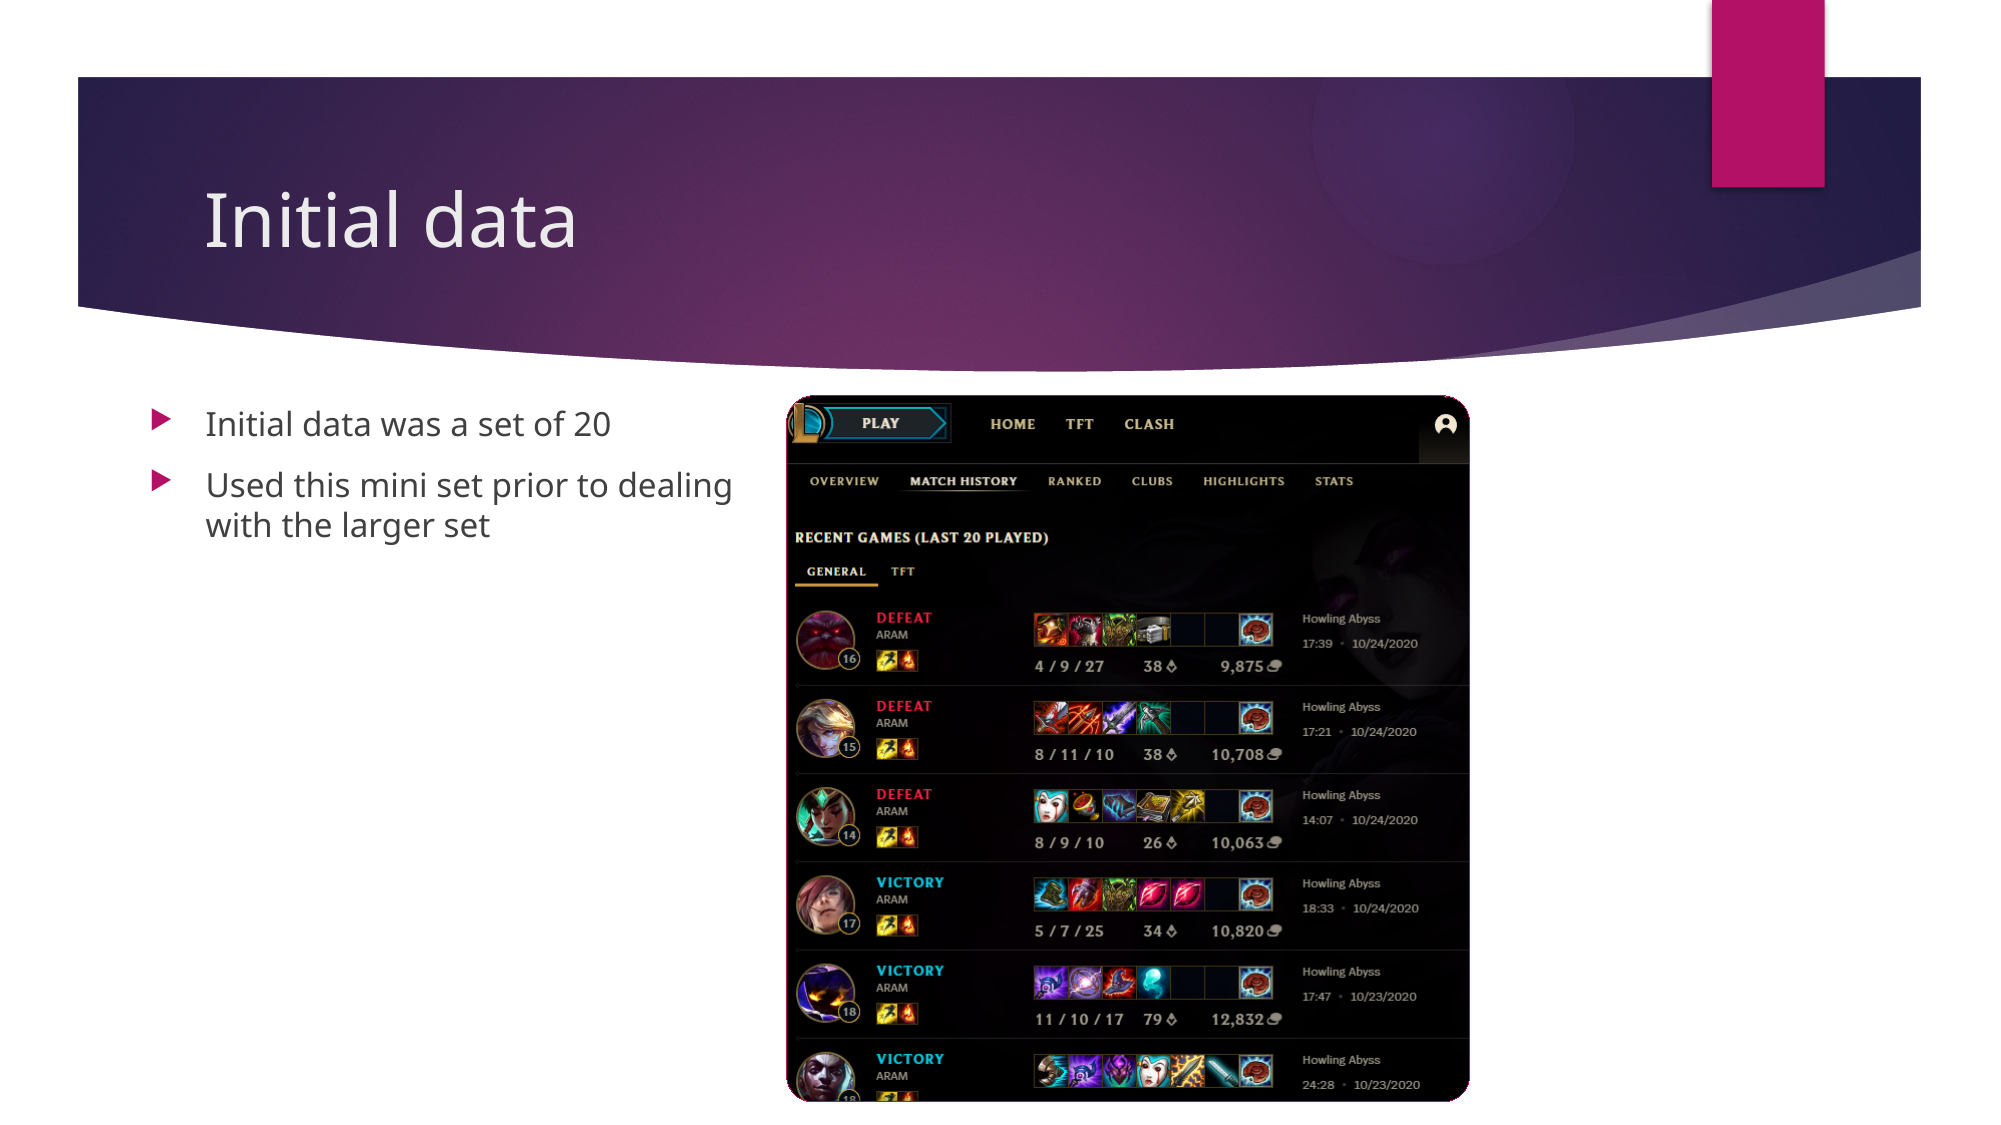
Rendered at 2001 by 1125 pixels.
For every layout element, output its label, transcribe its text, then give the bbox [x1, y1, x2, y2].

title Initial data [189, 159, 1627, 276]
list Initial data was a set of 20 Used this mini set prior to dealing with the larger set [134, 395, 764, 992]
picture [786, 395, 1470, 1103]
